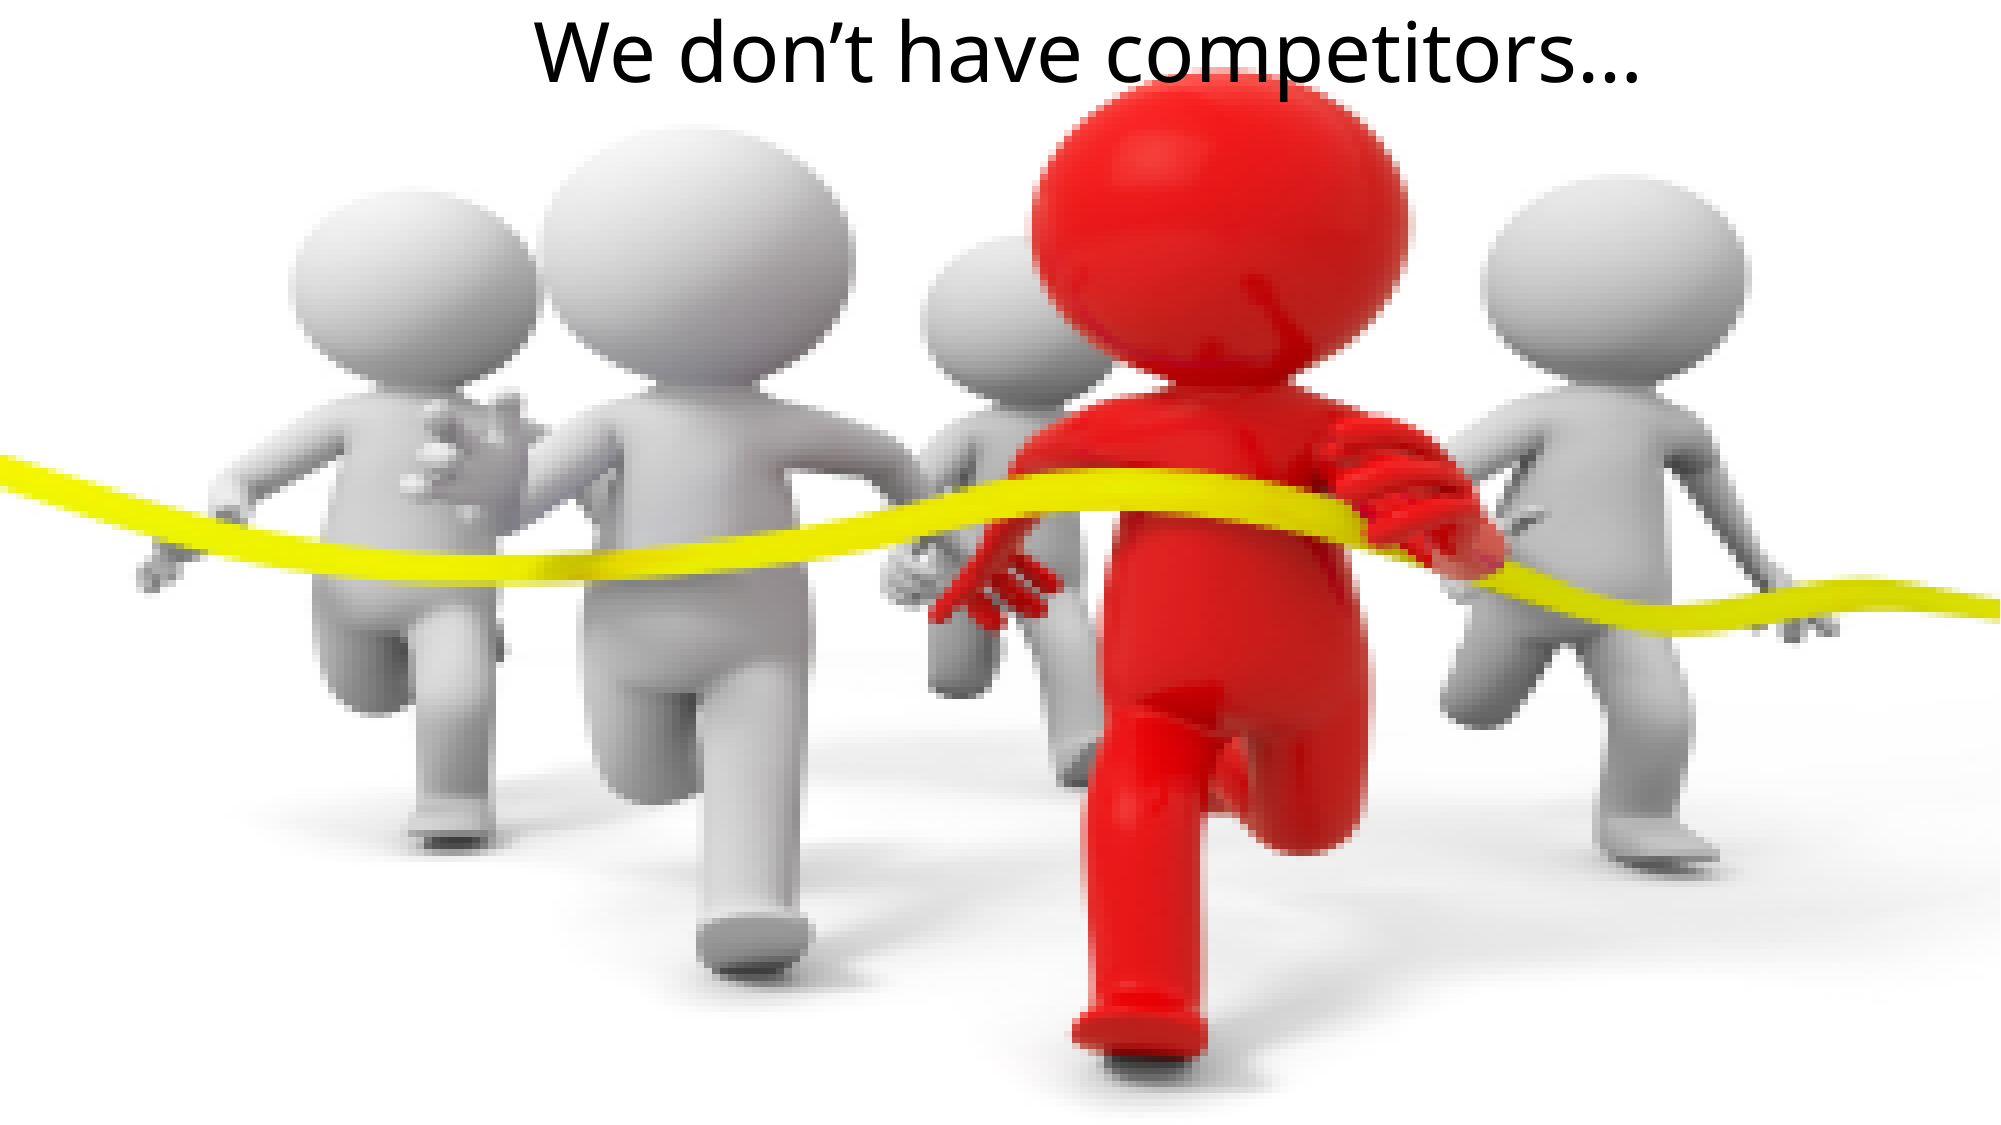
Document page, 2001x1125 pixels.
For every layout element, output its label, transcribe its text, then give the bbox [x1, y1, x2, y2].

picture [0, 0, 2001, 1125]
title We don’t have competitors… [518, 0, 1747, 112]
